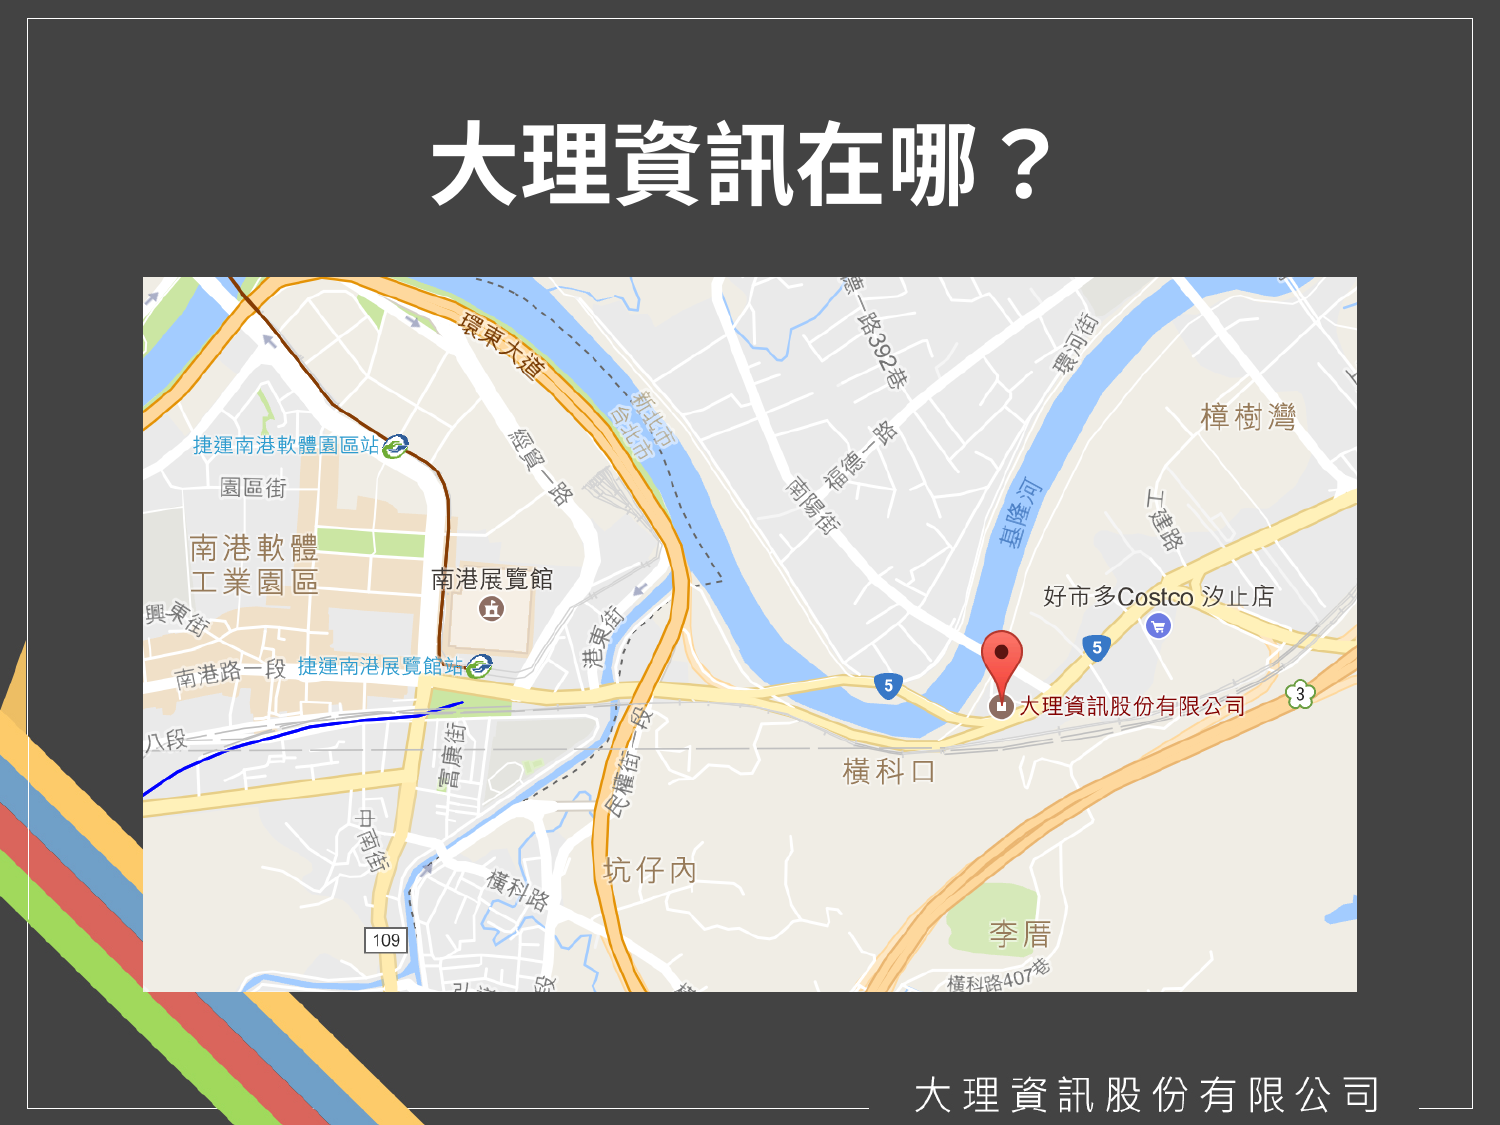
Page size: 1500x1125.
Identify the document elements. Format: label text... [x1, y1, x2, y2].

picture [0, 0, 1500, 1125]
title 大理資訊在哪？ [103, 59, 1397, 278]
